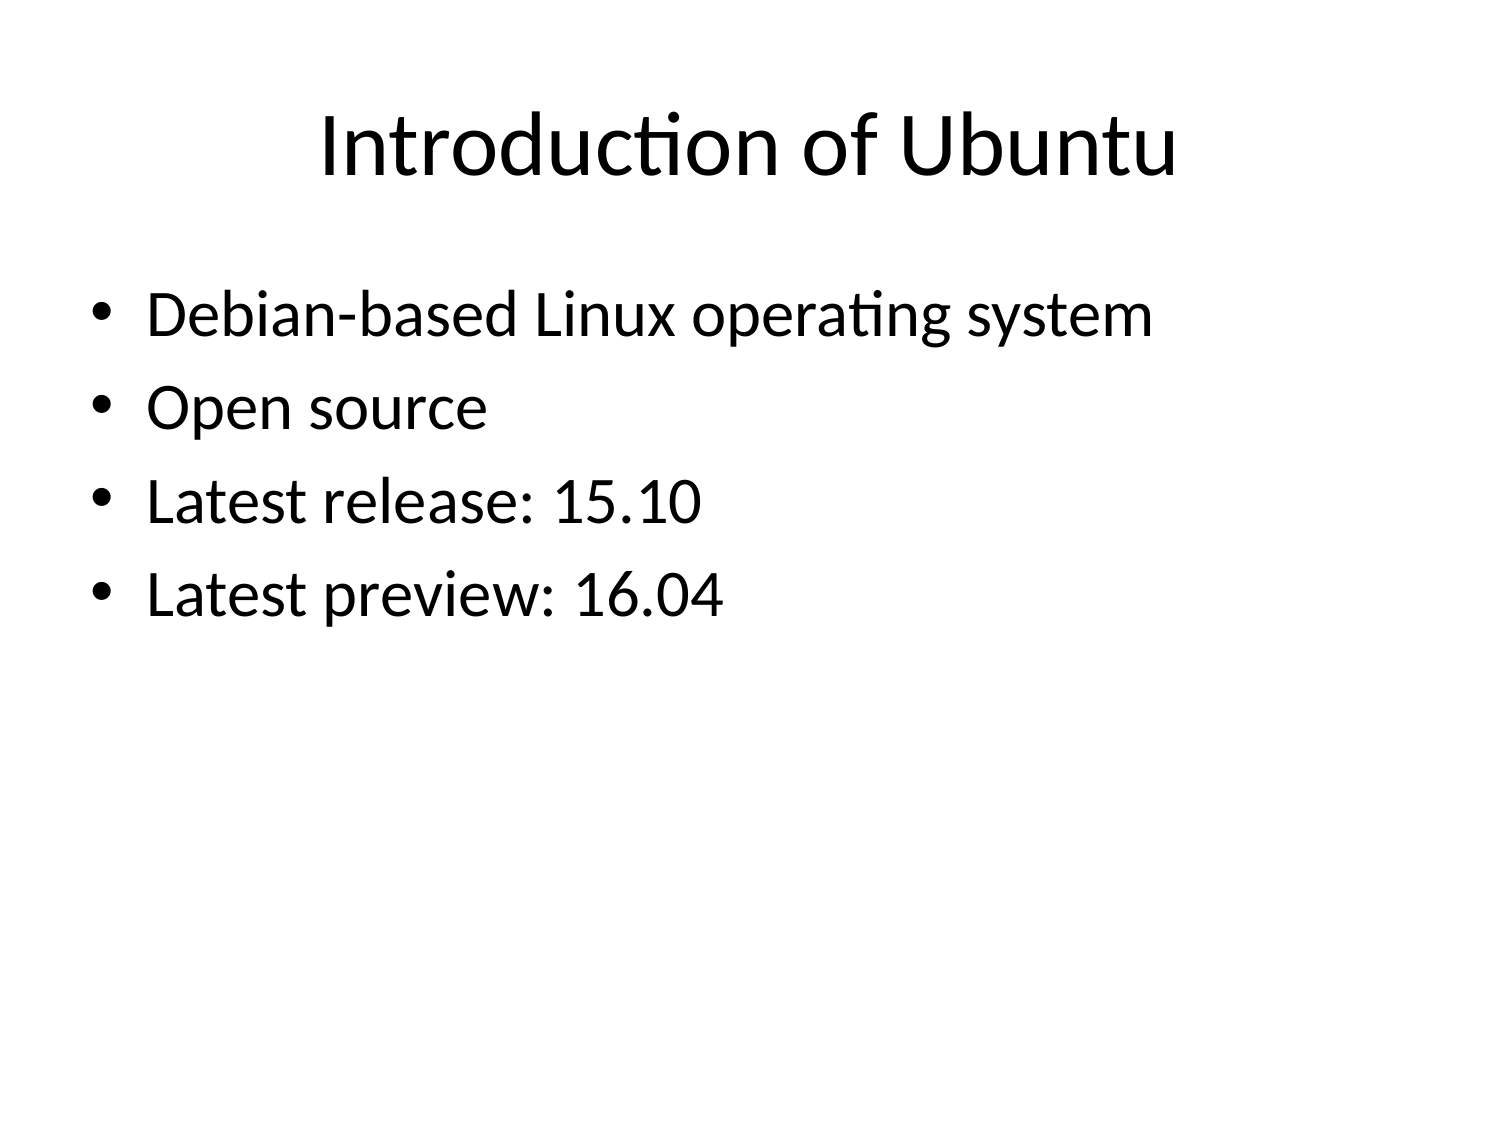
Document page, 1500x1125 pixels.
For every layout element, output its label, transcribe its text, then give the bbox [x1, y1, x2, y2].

title Introduction of Ubuntu [75, 45, 1425, 233]
list Debian-based Linux operating system Open source Latest release: 15.10 Latest preview: 16.04 [75, 262, 1425, 1005]
